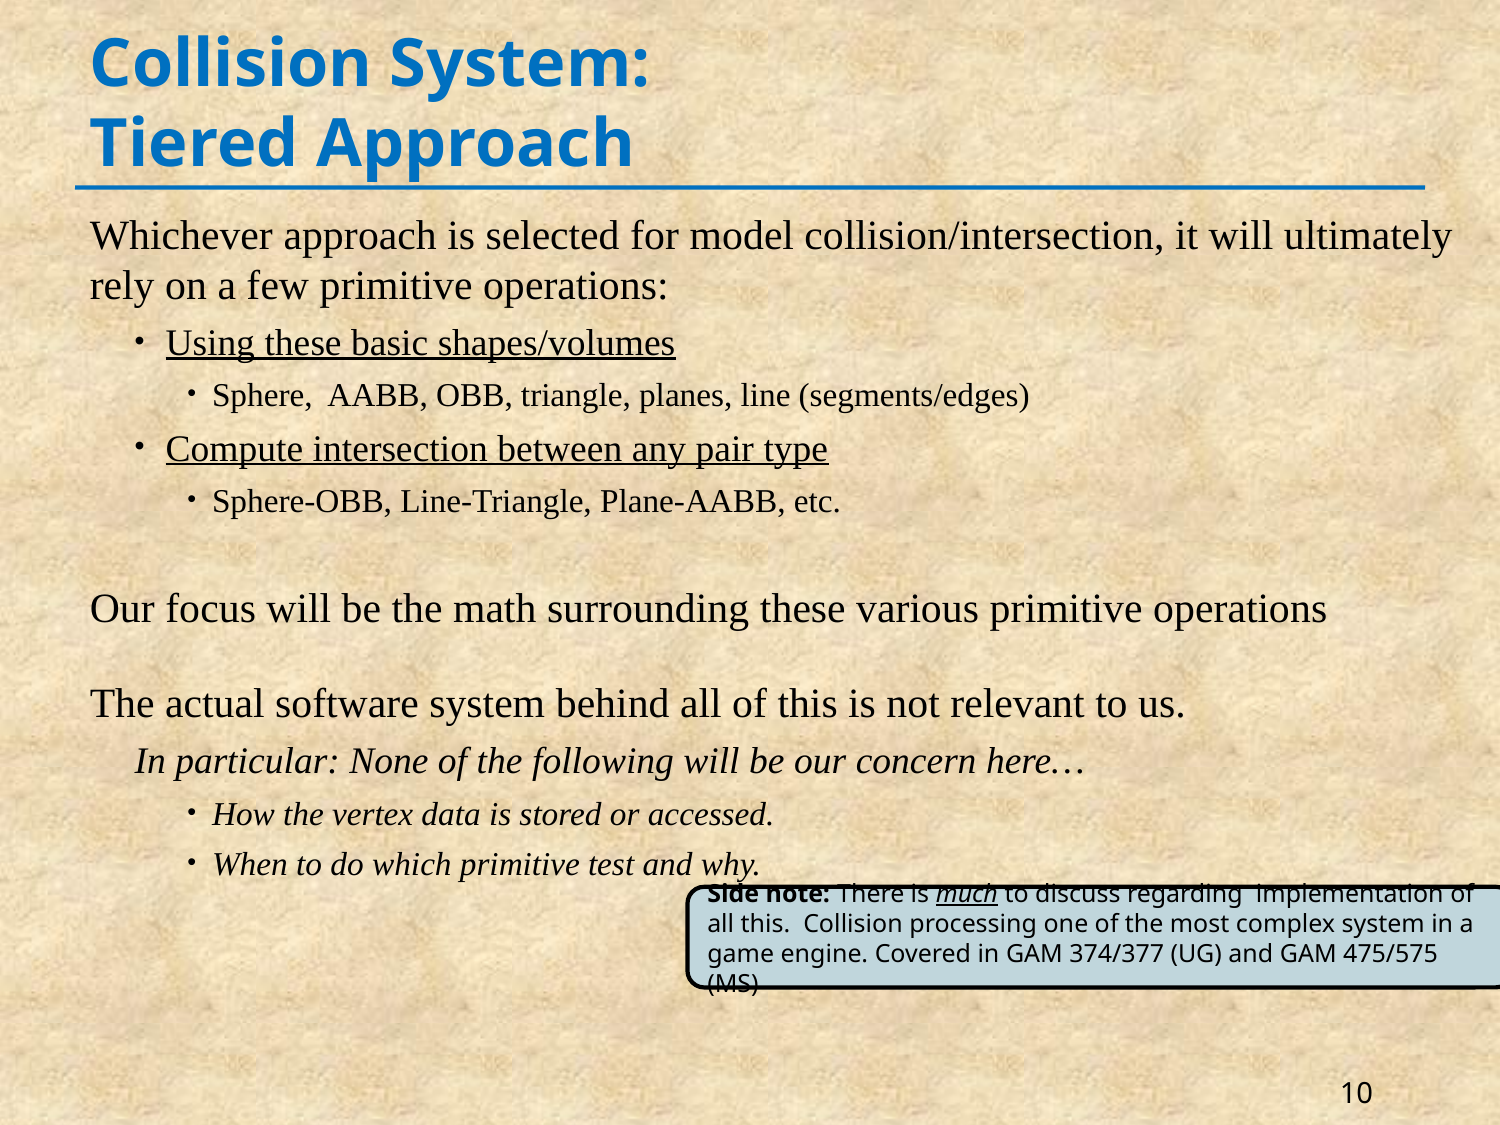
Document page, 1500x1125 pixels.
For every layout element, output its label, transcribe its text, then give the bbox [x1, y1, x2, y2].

title Collision System: Tiered Approach [75, 24, 1488, 188]
picture [0, 0, 1500, 1125]
list Whichever approach is selected for model collision/intersection, it will ultimately rely on a few primitive operations: Using these basic shapes/volumes Sphere, AABB, OBB, triangle, planes, line (segments/edges) Compute intersection between any pair type Sphere-OBB, Line-Triangle, Plane-AABB, etc. Our focus will be the math surrounding these various primitive operations The actual software system behind all of this is not relevant to us. In particular: None of the following will be our concern here… How the vertex data is stored or accessed. When to do which primitive test and why. [75, 200, 1488, 1063]
slide_number 10 [1325, 1066, 1425, 1125]
text_box Side note: There is much to discuss regarding implementation of all this. Collision processing one of the most complex system in a game engine. Covered in GAM 374/377 (UG) and GAM 475/575 (MS) [685, 885, 1500, 990]
